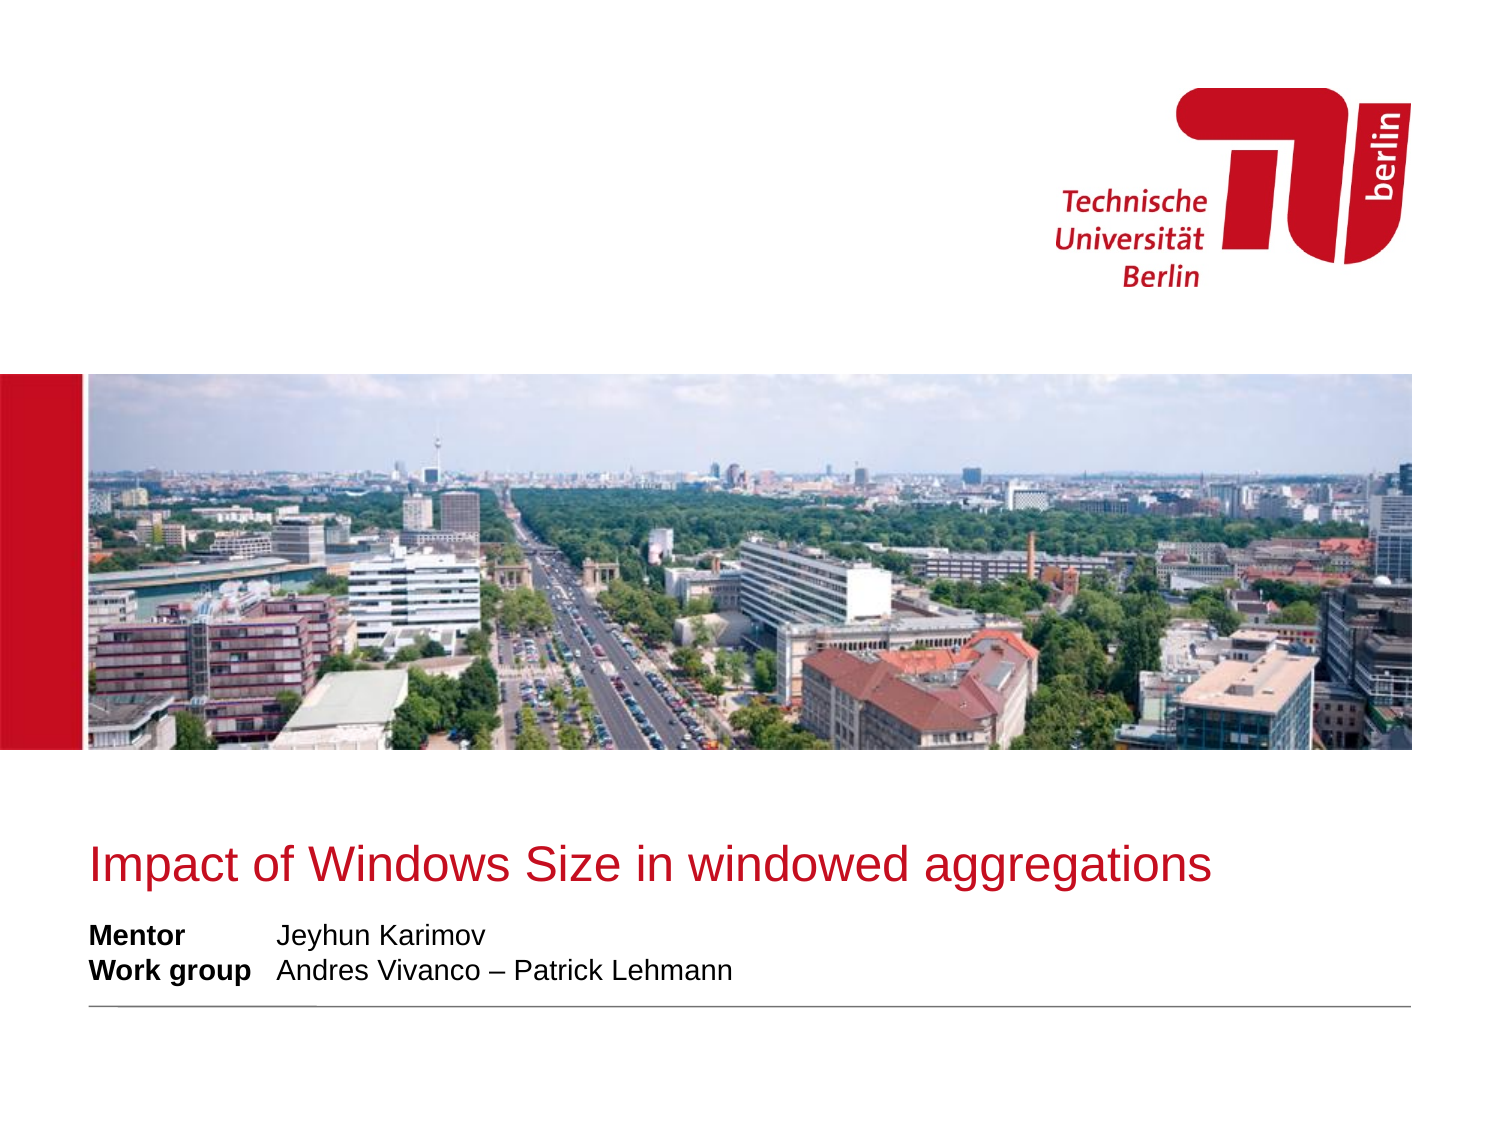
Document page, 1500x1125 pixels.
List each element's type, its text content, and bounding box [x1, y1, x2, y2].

picture [0, 374, 1412, 750]
subtitle Mentor Jeyhun Karimov Work group Andres Vivanco – Patrick Lehmann [88, 891, 1411, 986]
picture [1056, 88, 1411, 287]
title Impact of Windows Size in windowed aggregations [88, 832, 1411, 891]
